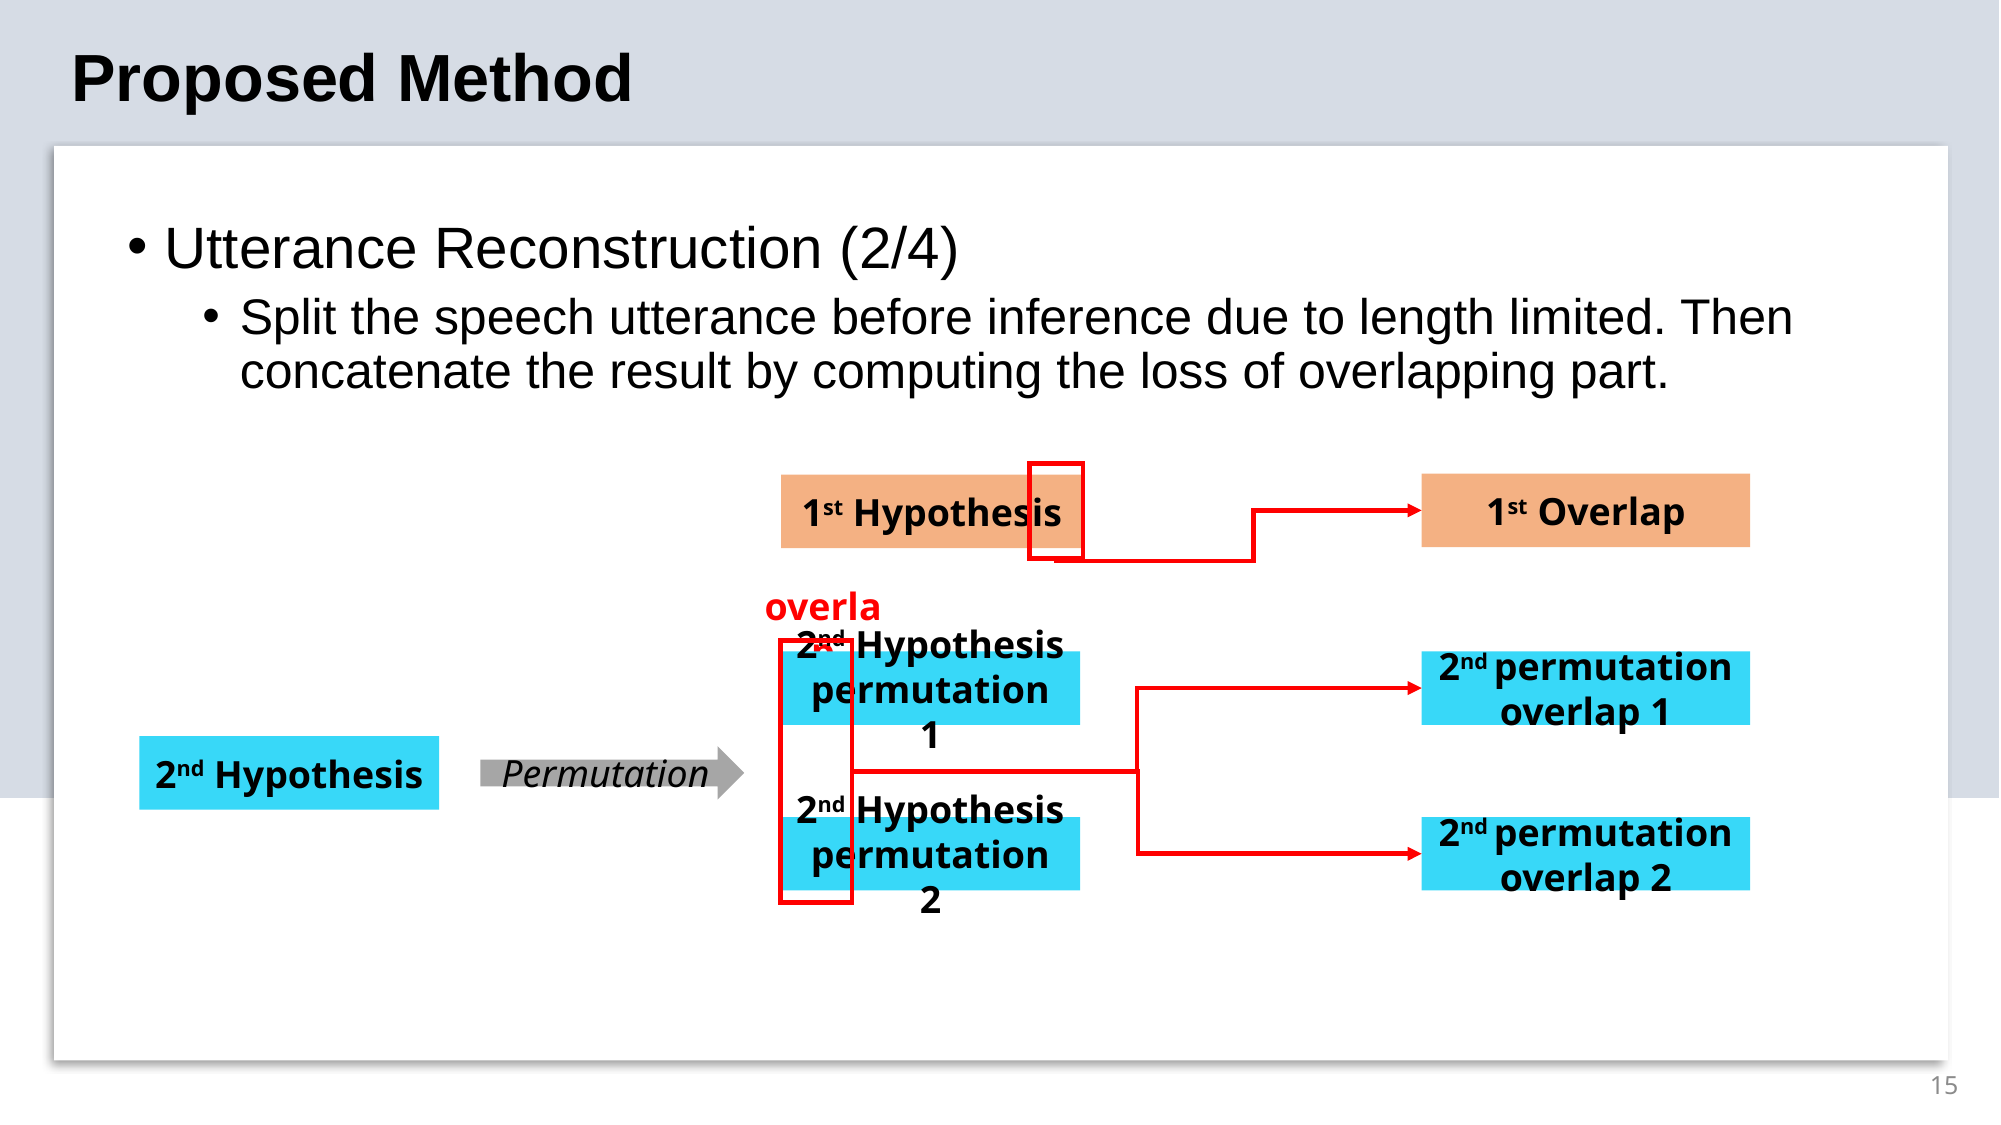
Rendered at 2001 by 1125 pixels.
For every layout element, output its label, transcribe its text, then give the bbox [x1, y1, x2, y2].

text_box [852, 687, 1422, 771]
text_box 2nd Hypothesis permutation 2 [853, 854, 1081, 891]
text_box Permutation [479, 744, 745, 801]
text_box Proposed Method [56, 27, 650, 122]
text_box 2nd permutation overlap 1 [1421, 651, 1751, 725]
text_box [1029, 463, 1084, 559]
text_box 2nd Hypothesis permutation 1 [853, 651, 1081, 687]
text_box overlap [740, 575, 906, 681]
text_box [1214, 351, 1264, 687]
slide_number 15 [1523, 1056, 1974, 1117]
text_box Utterance Reconstruction (2/4) Split the speech utterance before inference due to length limited. Then concatenate the result by computing the loss of overlapping part. [112, 210, 1892, 943]
text_box 2nd permutation overlap 2 [1421, 816, 1751, 891]
text_box 1st Overlap [1421, 473, 1751, 548]
text_box 2nd Hypothesis [139, 736, 440, 810]
text_box [780, 640, 853, 903]
text_box 1st Hypothesis [781, 474, 1029, 549]
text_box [852, 771, 1422, 854]
